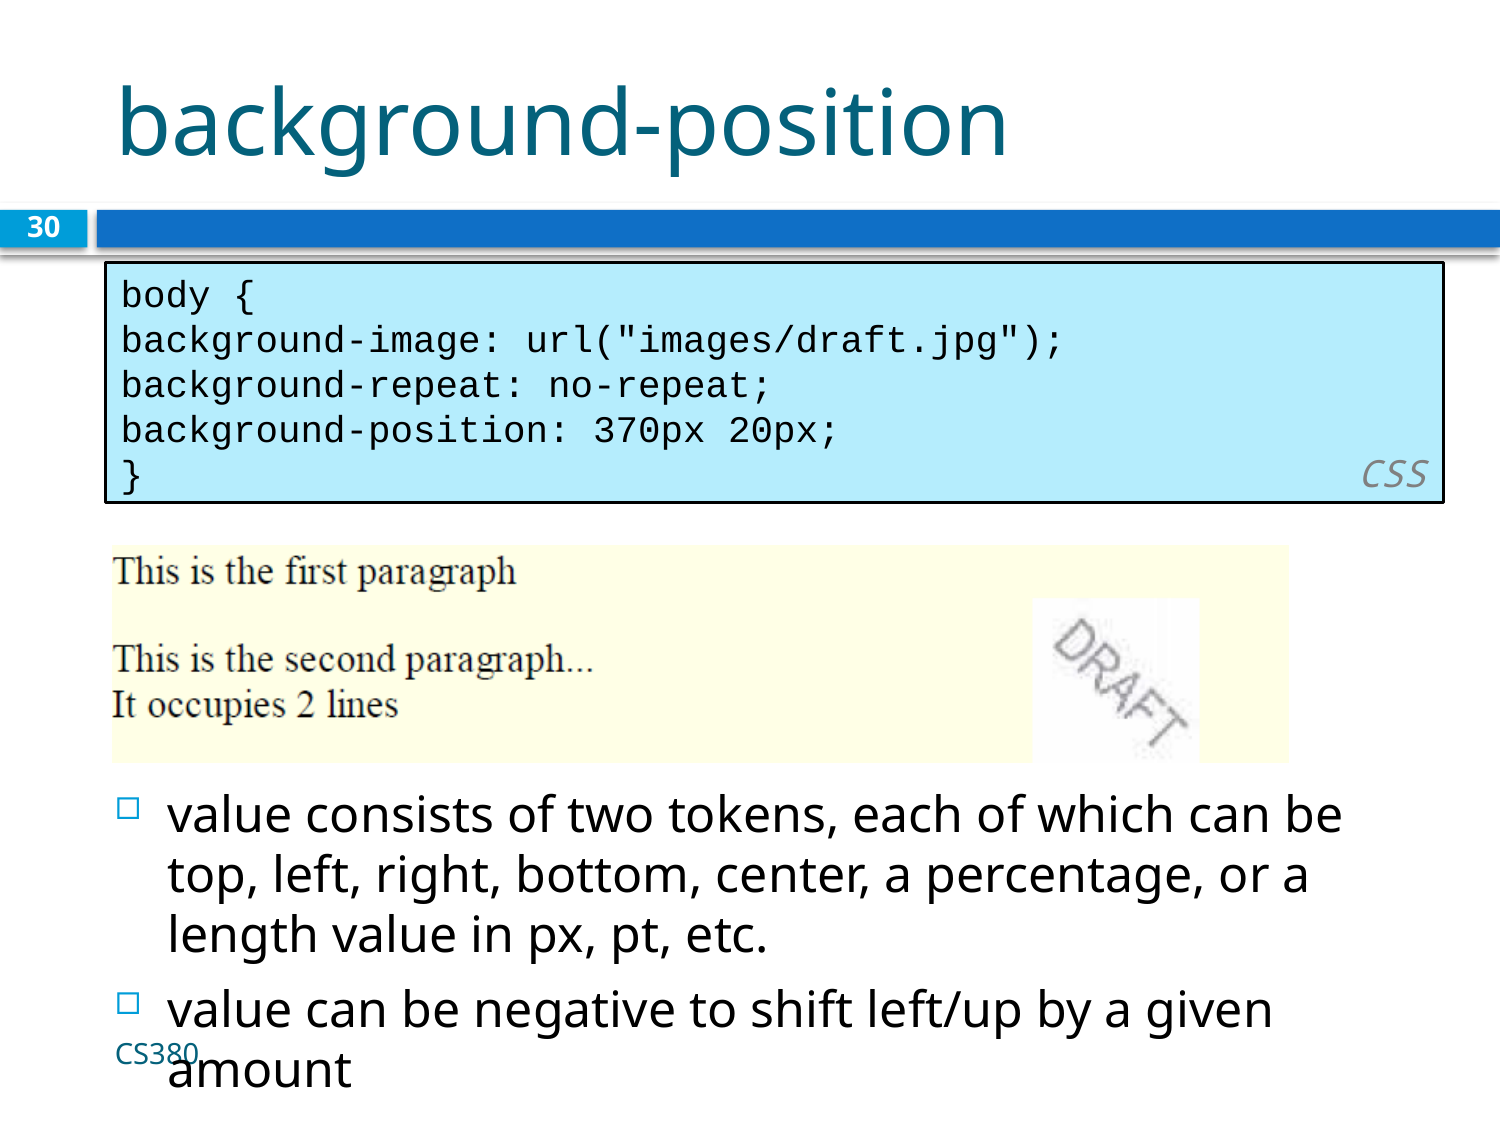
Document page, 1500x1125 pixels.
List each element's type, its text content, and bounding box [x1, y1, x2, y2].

title background-position [100, 37, 1439, 201]
footer CS380 [99, 1025, 990, 1085]
text_box body { background-image: url("images/draft.jpg"); background-repeat: no-repeat; background-position: 370px 20px; } CSS [105, 262, 1444, 503]
picture [112, 544, 1290, 763]
list value consists of two tokens, each of which can be top, left, right, bottom, center, a percentage, or a length value in px, pt, etc. value can be negative to shift left/up by a given amount [99, 774, 1438, 1026]
slide_number 30 [0, 208, 88, 249]
